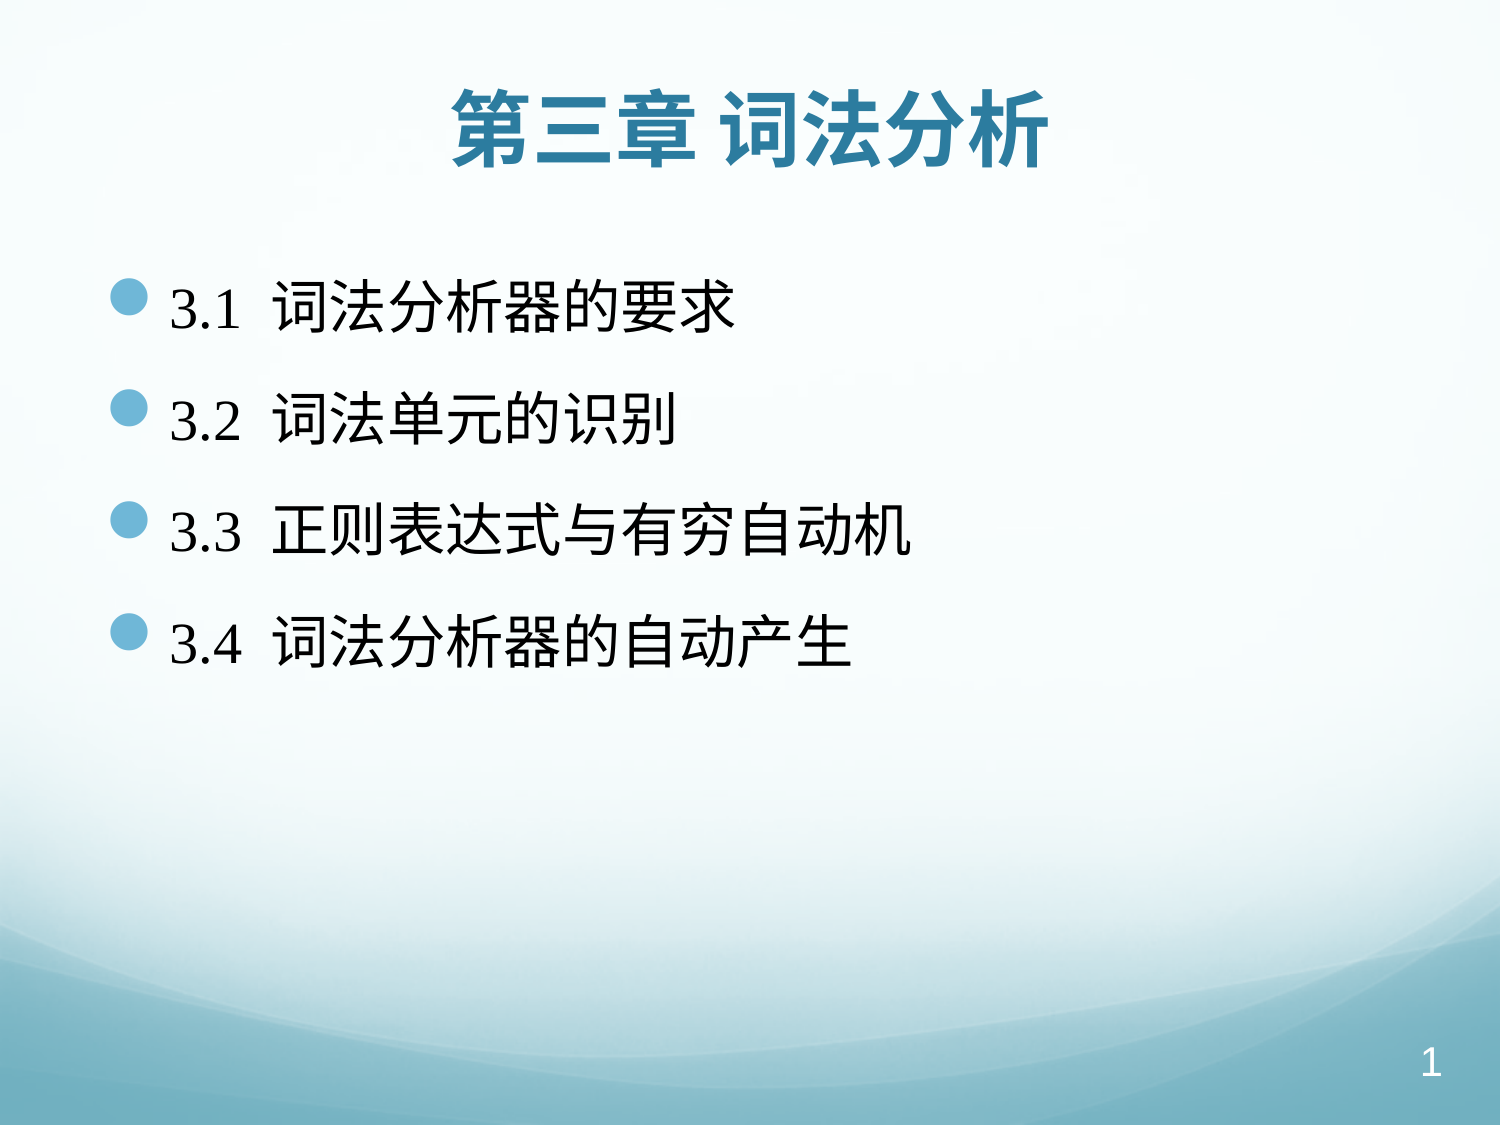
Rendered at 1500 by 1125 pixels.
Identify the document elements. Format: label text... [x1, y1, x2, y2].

slide_number 1 [1295, 1029, 1459, 1090]
title 第三章 词法分析 [90, 17, 1410, 237]
list 3.1 词法分析器的要求 3.2 词法单元的识别 3.3 正则表达式与有穷自动机 3.4 词法分析器的自动产生 [90, 262, 1410, 975]
